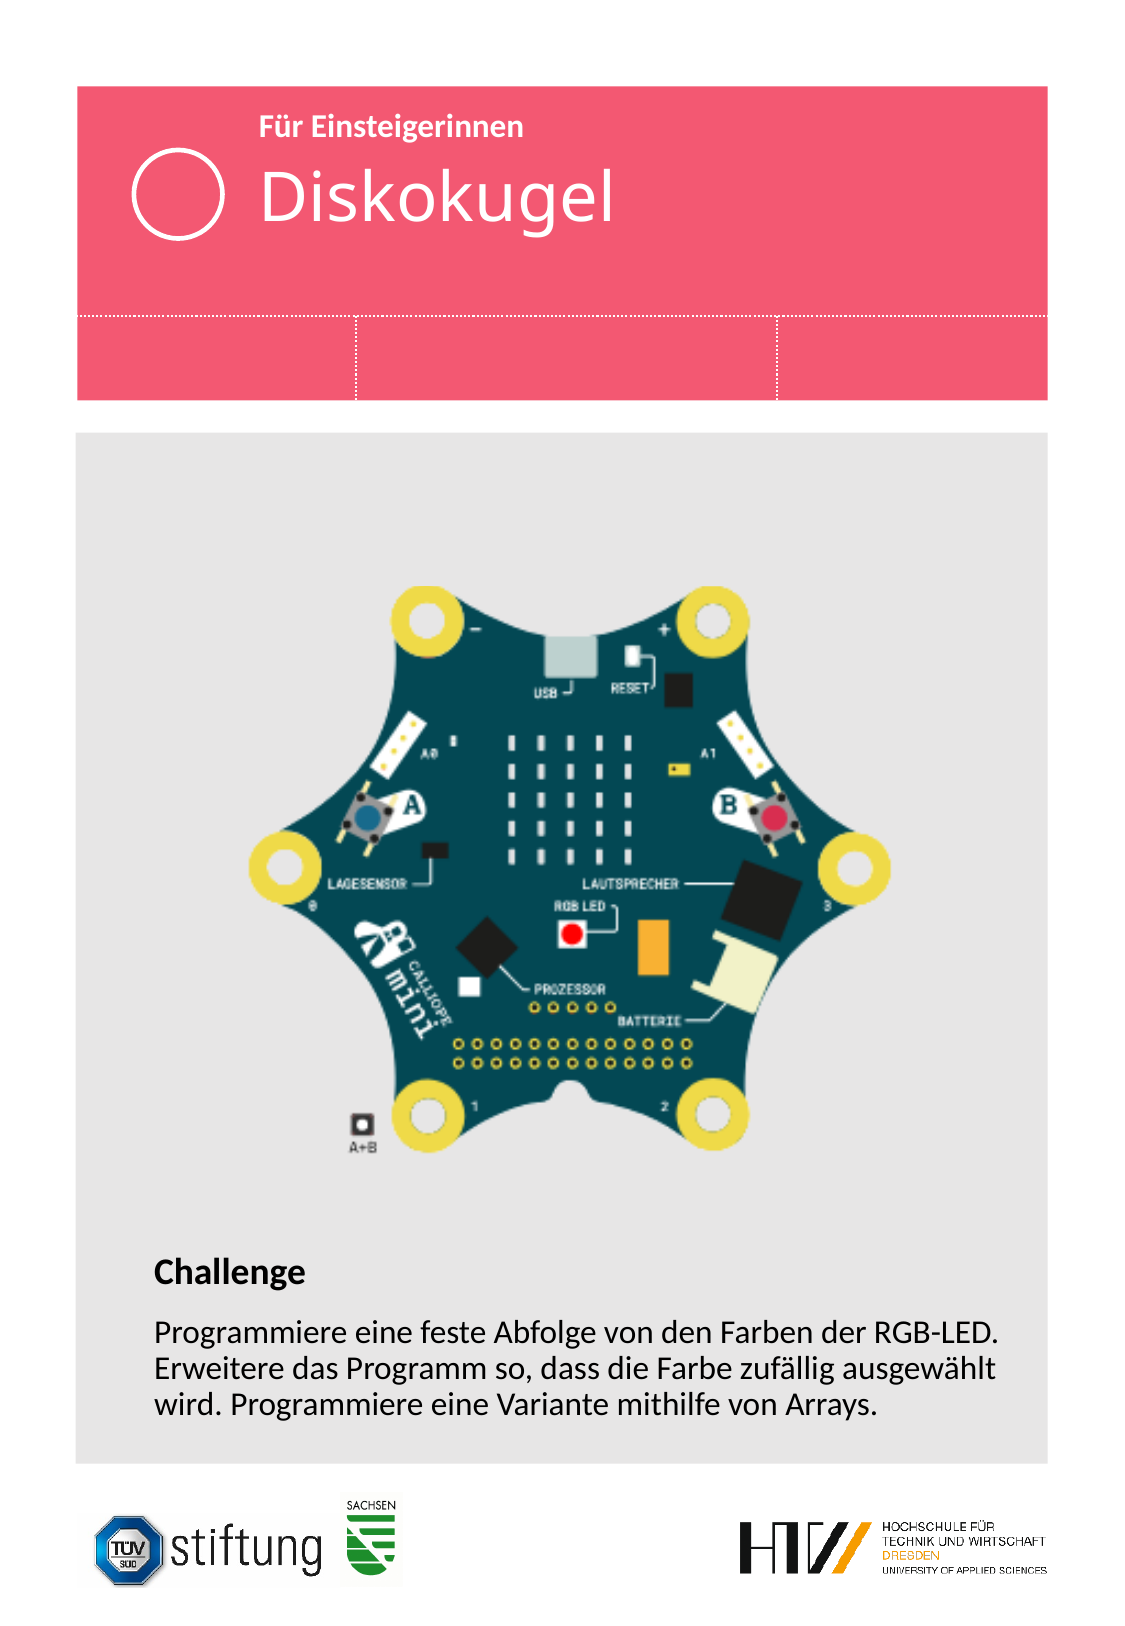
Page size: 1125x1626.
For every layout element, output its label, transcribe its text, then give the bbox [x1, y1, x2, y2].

list Programmiere eine feste Abfolge von den Farben der RGB-LED. Erweitere das Programm so, dass die Farbe zufällig ausgewählt wird. Programmiere eine Variante mithilfe von Arrays. [139, 1307, 1021, 1453]
picture [738, 1520, 1048, 1574]
picture [243, 586, 900, 1154]
picture [77, 1492, 403, 1588]
title Diskokugel [243, 155, 1046, 307]
list Für Einsteigerinnen [243, 101, 562, 151]
